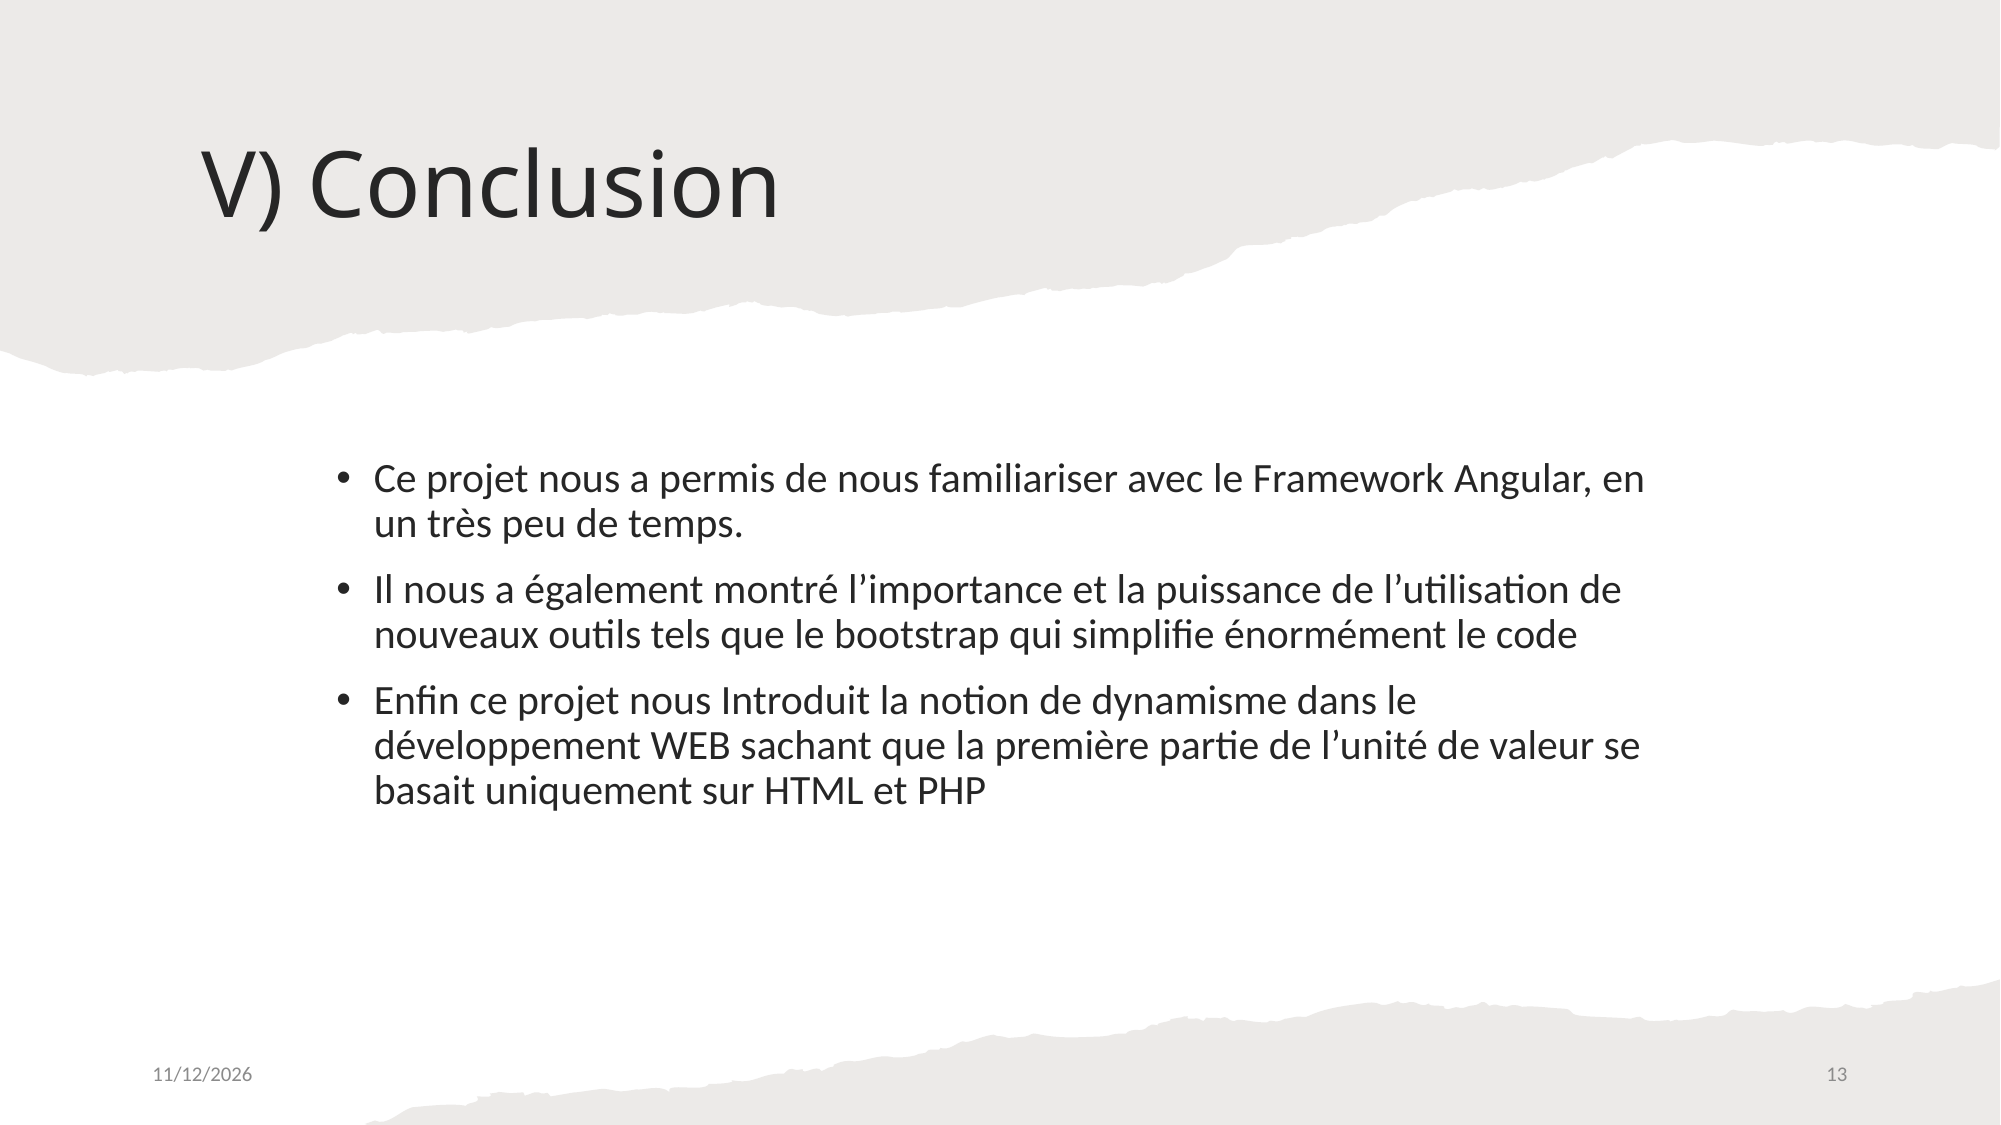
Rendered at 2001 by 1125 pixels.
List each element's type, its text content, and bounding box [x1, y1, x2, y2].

text_box [362, 978, 2000, 1125]
list Ce projet nous a permis de nous familiariser avec le Framework Angular, en un très peu de temps. Il nous a également montré l’importance et la puissance de l’utilisation de nouveaux outils tels que le bootstrap qui simplifie énormément le code Enfin ce projet nous Introduit la notion de dynamisme dans le développement WEB sachant que la première partie de l’unité de valeur se basait uniquement sur HTML et PHP [321, 327, 1679, 944]
slide_number 13 [1412, 1042, 1863, 1103]
title V) Conclusion [186, 90, 1752, 285]
text_box [0, 142, 2000, 1125]
text_box [0, 0, 2000, 378]
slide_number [137, 1042, 588, 1103]
